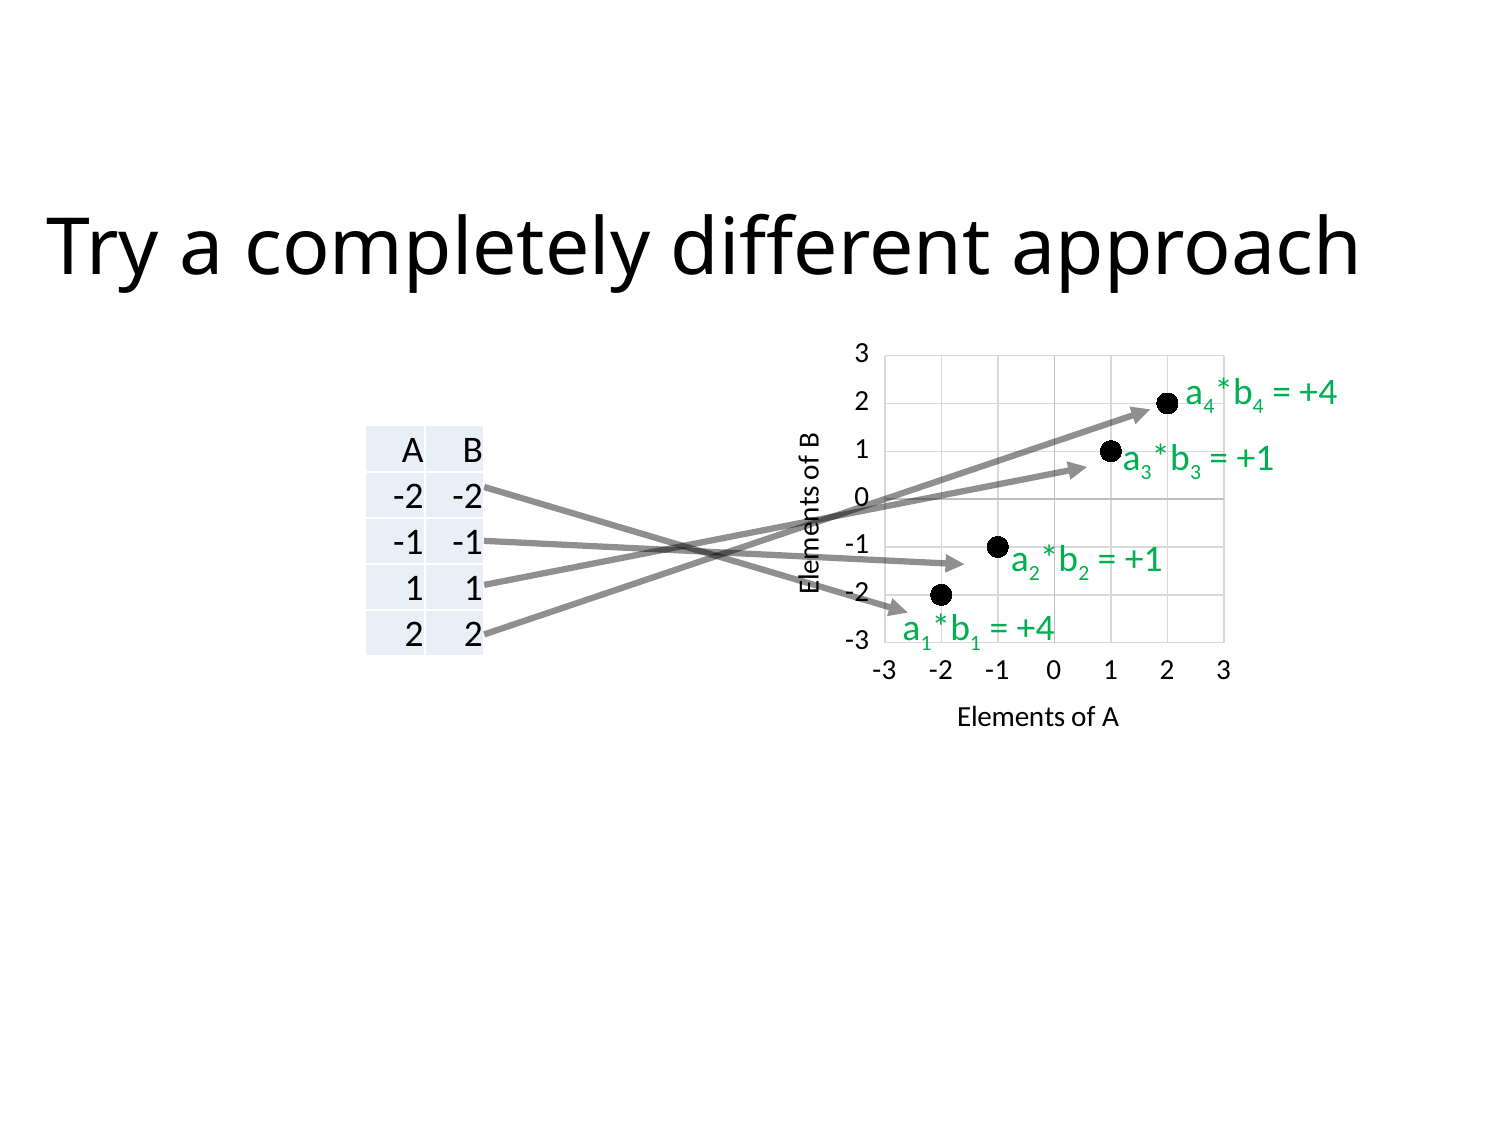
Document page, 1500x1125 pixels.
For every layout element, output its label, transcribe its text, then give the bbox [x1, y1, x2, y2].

table_cell -1 [426, 519, 483, 563]
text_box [484, 409, 1151, 635]
table_cell 2 [426, 611, 483, 655]
table_cell -2 [426, 473, 483, 517]
title Try a completely different approach [31, 167, 1407, 331]
chart [761, 331, 1242, 768]
table_cell 1 [426, 565, 483, 609]
table_cell 1 [366, 565, 424, 609]
table_cell -2 [366, 473, 424, 517]
text_box a3*b3 = +1 [1242, 425, 1290, 492]
text_box a4*b4 = +4 [1242, 359, 1353, 426]
table_header A [366, 426, 424, 471]
table_header B [426, 426, 483, 471]
table_cell 2 [366, 611, 424, 655]
table_cell -1 [366, 519, 424, 563]
